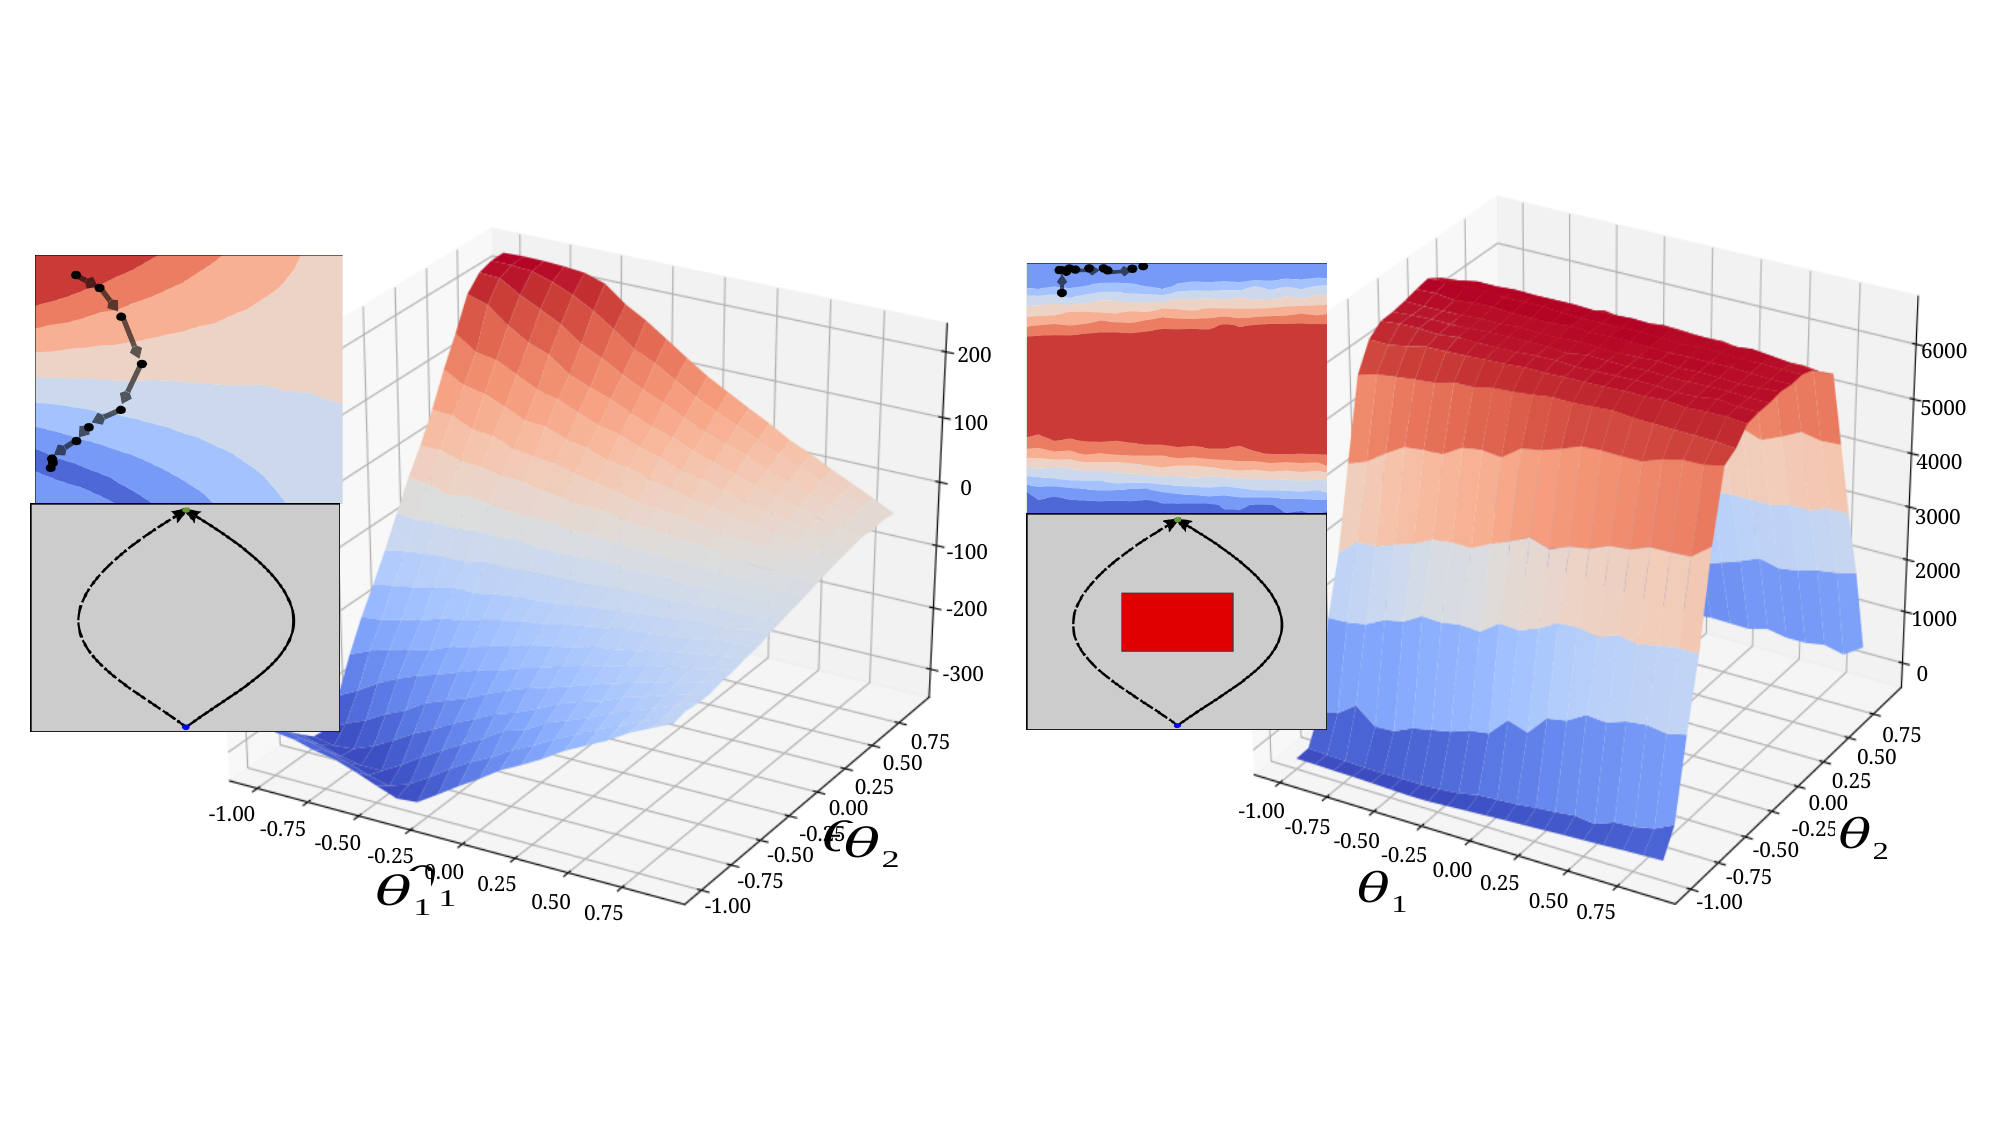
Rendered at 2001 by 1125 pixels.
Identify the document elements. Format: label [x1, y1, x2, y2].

text_box [1026, 263, 1327, 513]
picture [1026, 513, 1327, 730]
text_box [197, 223, 1001, 929]
text_box [35, 255, 343, 504]
text_box [1233, 193, 1972, 929]
picture [30, 503, 340, 732]
